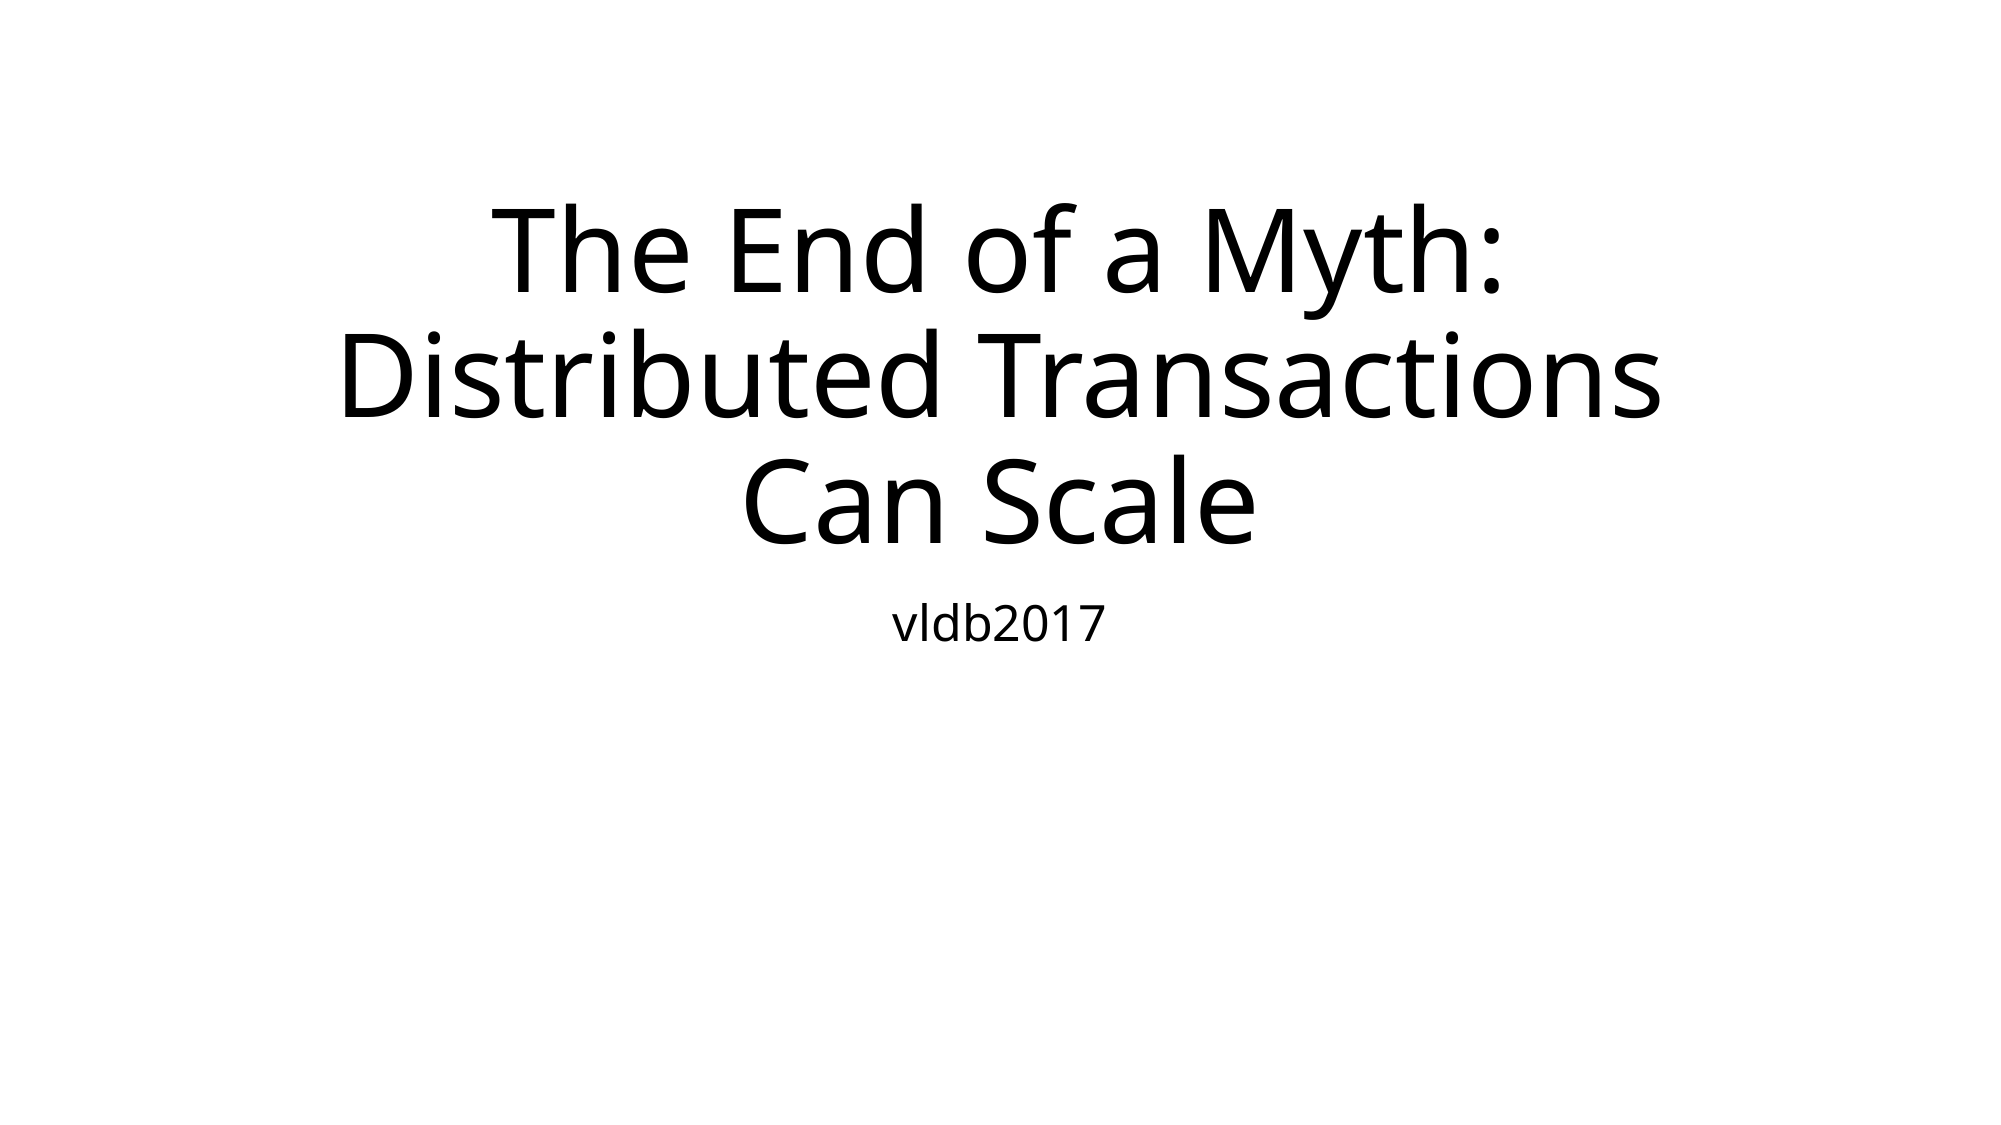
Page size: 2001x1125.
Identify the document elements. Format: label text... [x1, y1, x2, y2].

subtitle vldb2017 [249, 590, 1750, 863]
title The End of a Myth: Distributed Transactions Can Scale [249, 184, 1750, 576]
